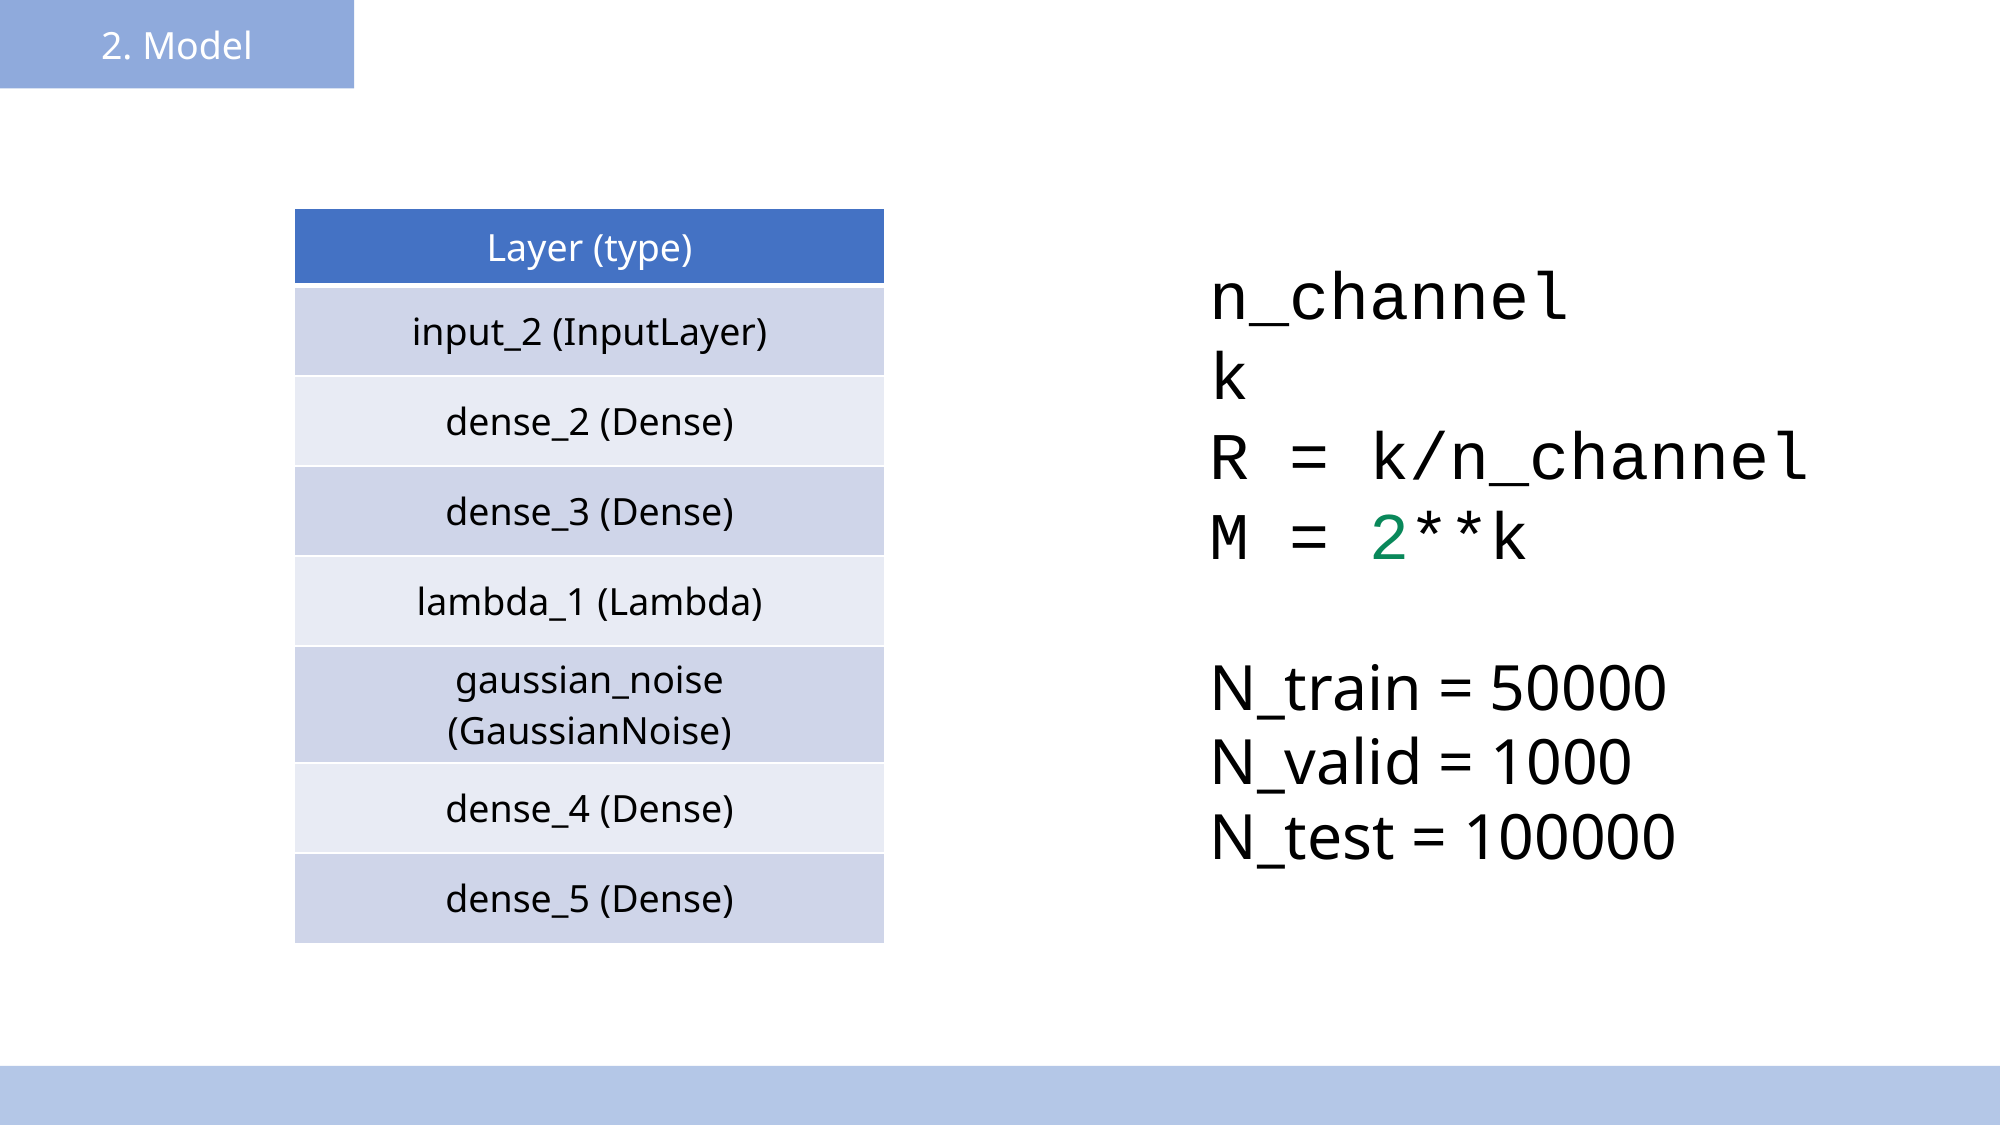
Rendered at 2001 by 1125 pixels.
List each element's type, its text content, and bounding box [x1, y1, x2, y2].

table_cell gaussian_noise (GaussianNoise) [295, 647, 884, 762]
table_cell dense_5 (Dense) [295, 854, 884, 943]
table_cell dense_4 (Dense) [295, 764, 884, 852]
table_header Layer (type) [295, 209, 884, 283]
table_cell lambda_1 (Lambda) [295, 557, 884, 645]
table_cell dense_3 (Dense) [295, 467, 884, 555]
text_box [0, 1065, 2000, 1125]
text_box n_channel k R = k/n_channel M = 2**k N_train = 50000 N_valid = 1000 N_test = 100000 [1194, 207, 1852, 918]
text_box 2. Model [0, 0, 355, 89]
table_cell dense_2 (Dense) [295, 377, 884, 465]
table_cell input_2 (InputLayer) [295, 288, 884, 375]
